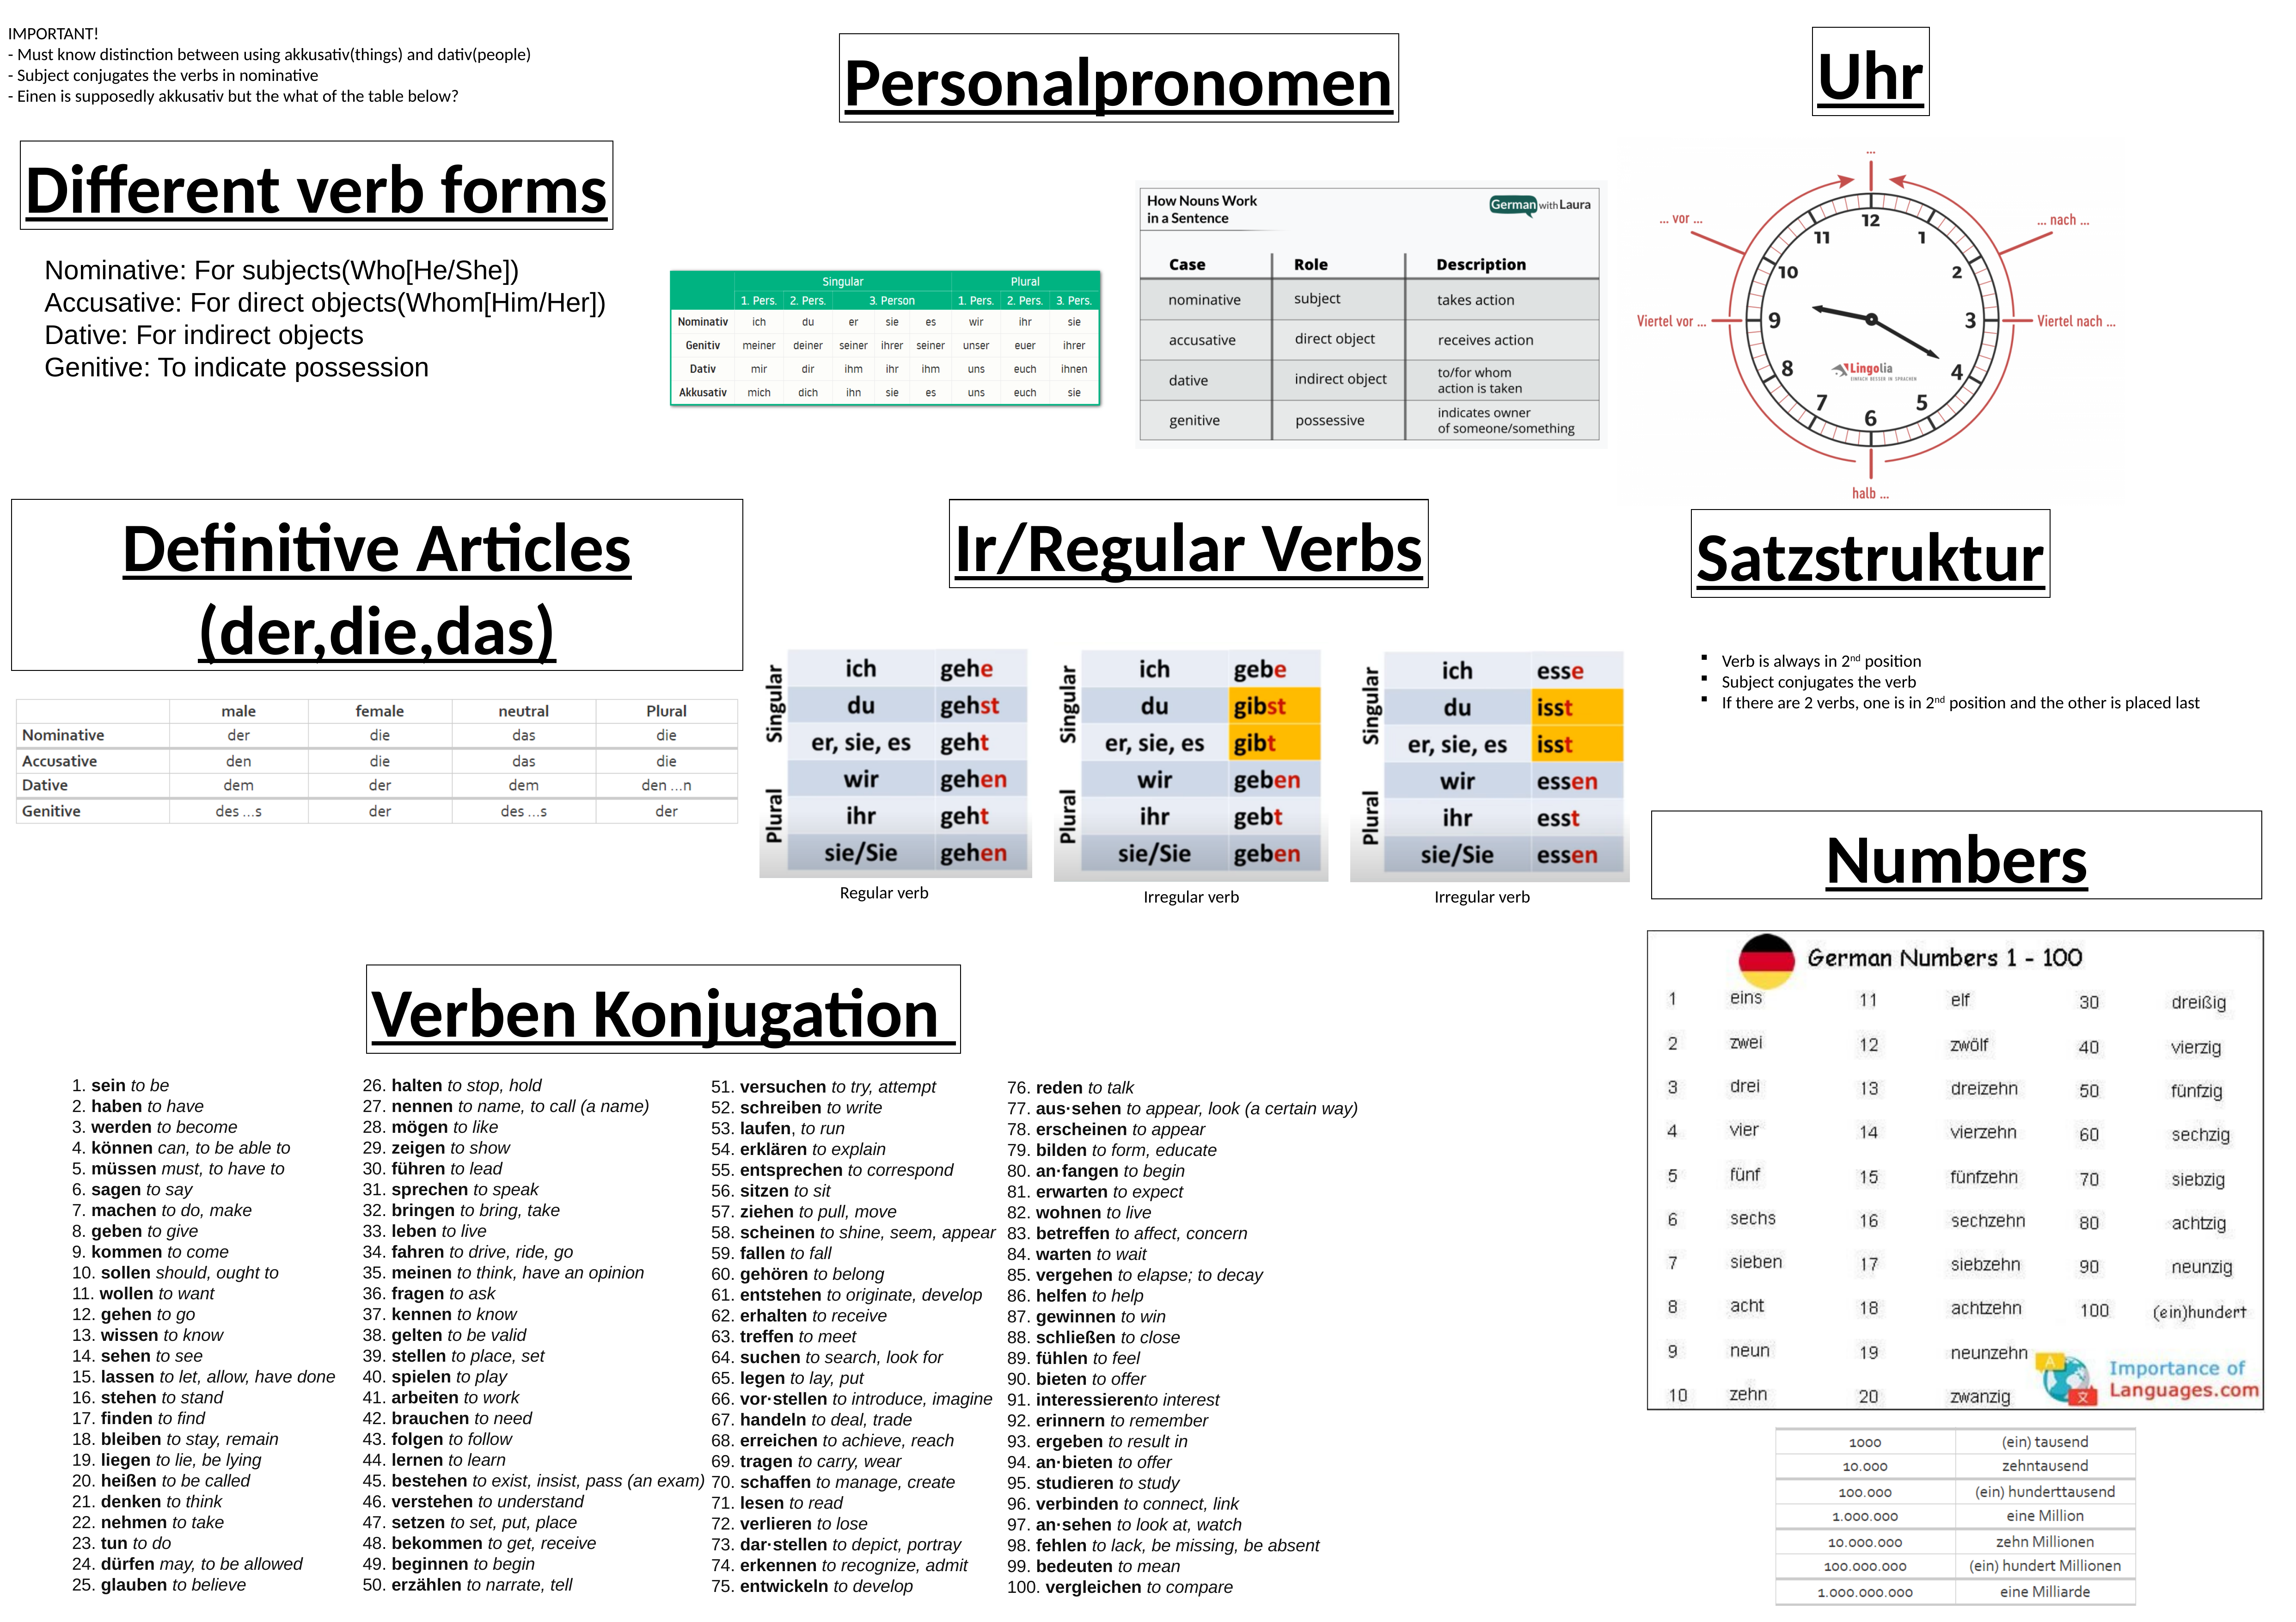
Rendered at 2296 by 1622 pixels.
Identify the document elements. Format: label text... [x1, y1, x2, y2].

picture [1053, 642, 1329, 882]
text_box Numbers [1651, 811, 2262, 899]
picture [1647, 930, 2267, 1413]
text_box Nominative: For subjects(Who[He/She]) Accusative: For direct objects(Whom[Him/Her]) Dative: For indirect objects Genitive: To indicate possession [37, 249, 614, 386]
text_box 76. reden to talk 77. aus·sehen to appear, look (a certain way) 78. erscheinen to appear 79. bilden to form, educate 80. an·fangen to begin 81. erwarten to expect 82. wohnen to live 83. betreffen to affect, concern 84. warten to wait 85. vergehen to elapse; to decay 86. helfen to help 87. gewinnen to win 88. schließen to close 89. fühlen to feel 90. bieten to offer 91. interessierento interest 92. erinnern to remember 93. ergeben to result in 94. an·bieten to offer 95. studieren to study 96. verbinden to connect, link 97. an·sehen to look at, watch 98. fehlen to lack, be missing, be absent 99. bedeuten to mean 100. vergleichen to compare [1000, 1073, 1425, 1600]
picture [1617, 137, 2125, 506]
text_box Satzstruktur [1691, 509, 2051, 598]
text_box Irregular verb [1427, 882, 1553, 909]
text_box Uhr [1812, 27, 1930, 116]
picture [663, 267, 1106, 419]
picture [11, 691, 743, 832]
text_box Ir/Regular Verbs [949, 499, 1429, 588]
text_box 51. versuchen to try, attempt 52. schreiben to write 53. laufen, to run 54. erklären to explain 55. entsprechen to correspond 56. sitzen to sit 57. ziehen to pull, move 58. scheinen to shine, seem, appear 59. fallen to fall 60. gehören to belong 61. entstehen to originate, develop 62. erhalten to receive 63. treffen to meet 64. suchen to search, look for 65. legen to lay, put 66. vor·stellen to introduce, imagine 67. handeln to deal, trade 68. erreichen to achieve, reach 69. tragen to carry, wear 70. schaffen to manage, create 71. lesen to read 72. verlieren to lose 73. dar·stellen to depict, portray 74. erkennen to recognize, admit 75. entwickeln to develop [704, 1072, 1102, 1599]
picture [759, 645, 1032, 878]
picture [1776, 1427, 2138, 1606]
text_box Irregular verb [1137, 882, 1262, 909]
text_box Definitive Articles (der,die,das) [11, 499, 743, 671]
picture [1350, 649, 1630, 882]
text_box 1. sein to be 2. haben to have 3. werden to become 4. können can, to be able to 5. müssen must, to have to 6. sagen to say 7. machen to do, make 8. geben to give 9. kommen to come 10. sollen should, ought to 11. wollen to want 12. gehen to go 13. wissen to know 14. sehen to see 15. lassen to let, allow, have done 16. stehen to stand 17. finden to find 18. bleiben to stay, remain 19. liegen to lie, be lying 20. heißen to be called 21. denken to think 22. nehmen to take 23. tun to do 24. dürfen may, to be allowed 25. glauben to believe [65, 1071, 355, 1598]
picture [1135, 180, 1608, 449]
text_box IMPORTANT! - Must know distinction between using akkusativ(things) and dativ(people) - Subject conjugates the verbs in nominative - Einen is supposedly akkusativ but the what of the table below? [1, 18, 539, 109]
text_box Verben Konjugation [366, 965, 961, 1054]
text_box Different verb forms [20, 141, 613, 230]
text_box 26. halten to stop, hold 27. nennen to name, to call (a name) 28. mögen to like 29. zeigen to show 30. führen to lead 31. sprechen to speak 32. bringen to bring, take 33. leben to live 34. fahren to drive, ride, go 35. meinen to think, have an opinion 36. fragen to ask 37. kennen to know 38. gelten to be valid 39. stellen to place, set 40. spielen to play 41. arbeiten to work 42. brauchen to need 43. folgen to follow 44. lernen to learn 45. bestehen to exist, insist, pass (an exam) 46. verstehen to understand 47. setzen to set, put, place 48. bekommen to get, receive 49. beginnen to begin 50. erzählen to narrate, tell [355, 1071, 749, 1598]
text_box Verb is always in 2nd position Subject conjugates the verb If there are 2 verbs, one is in 2nd position and the other is placed last [1693, 646, 2208, 715]
text_box Regular verb [833, 878, 936, 905]
text_box Personalpronomen [839, 33, 1399, 123]
